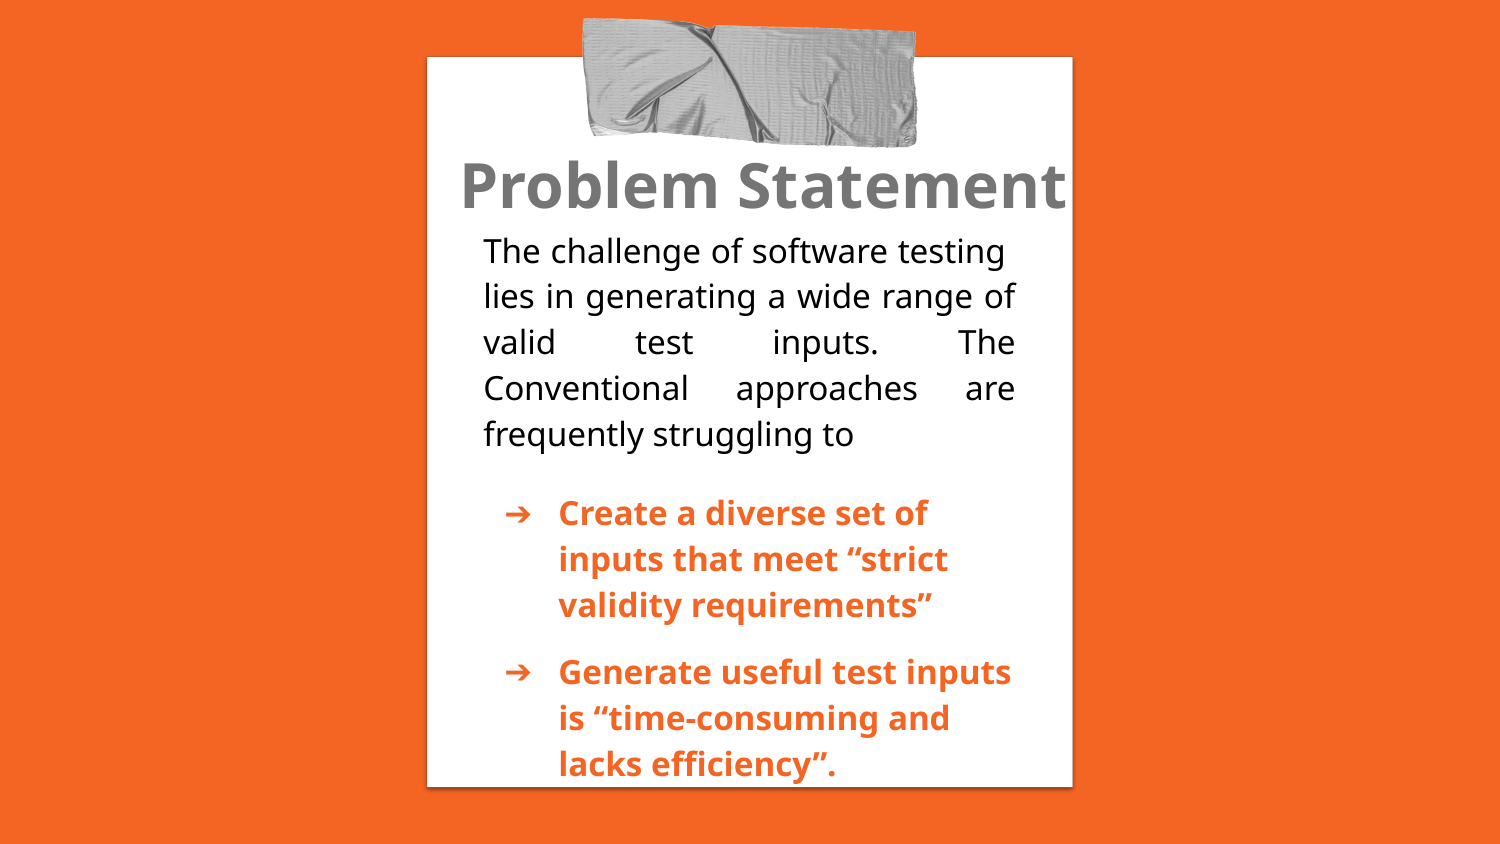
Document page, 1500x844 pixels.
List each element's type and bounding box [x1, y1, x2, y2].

picture [400, 16, 1100, 818]
